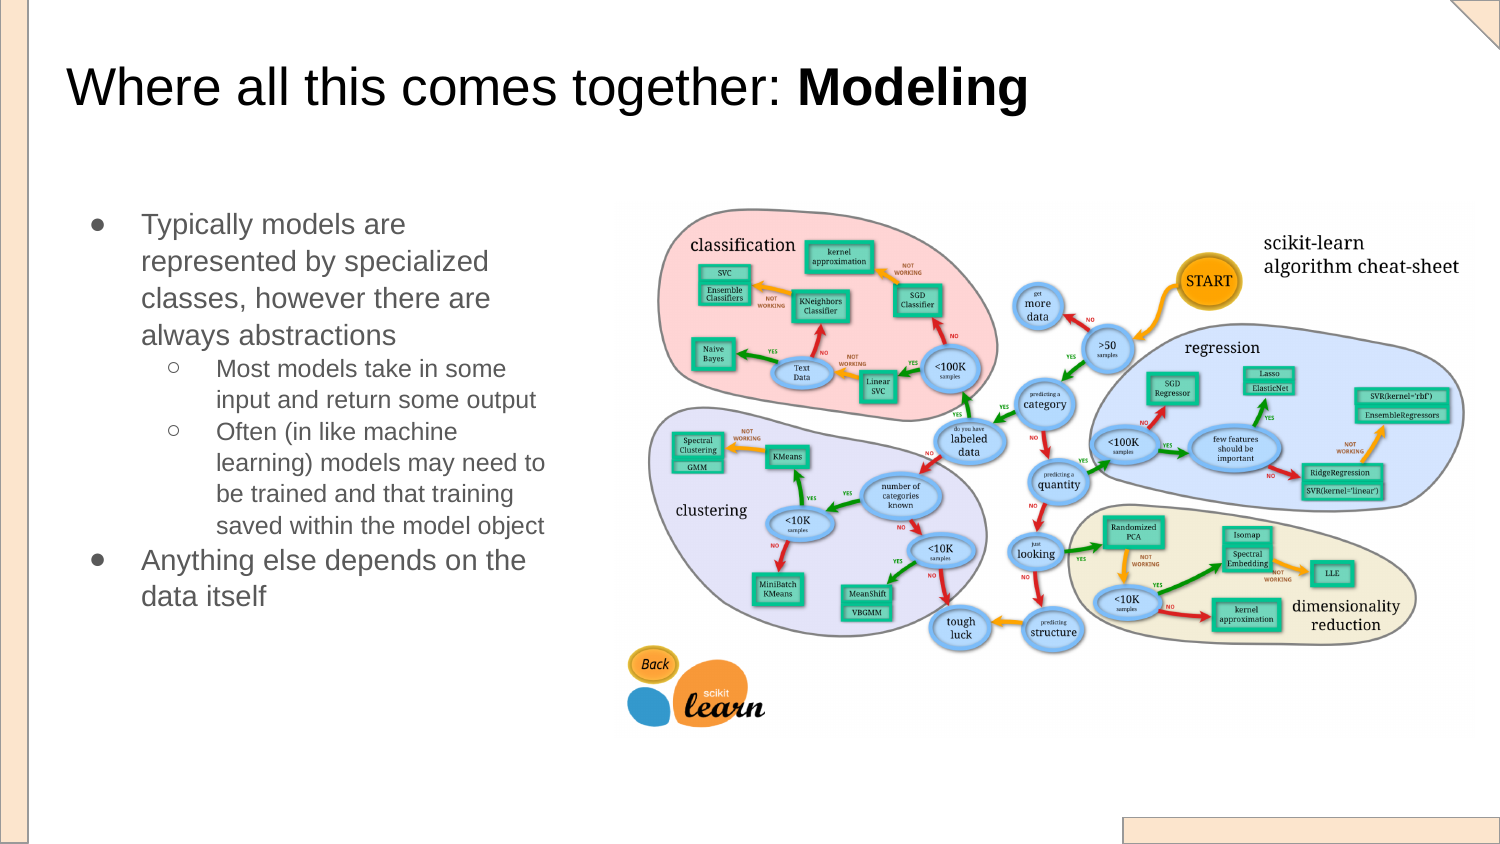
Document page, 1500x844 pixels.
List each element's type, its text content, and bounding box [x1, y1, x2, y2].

picture [614, 200, 1475, 738]
title Where all this comes together: Modeling [51, 37, 1449, 132]
list Typically models are represented by specialized classes, however there are always abstractions Most models take in some input and return some output Often (in like machine learning) models may need to be trained and that training saved within the model object Anything else depends on the data itself [51, 189, 577, 750]
